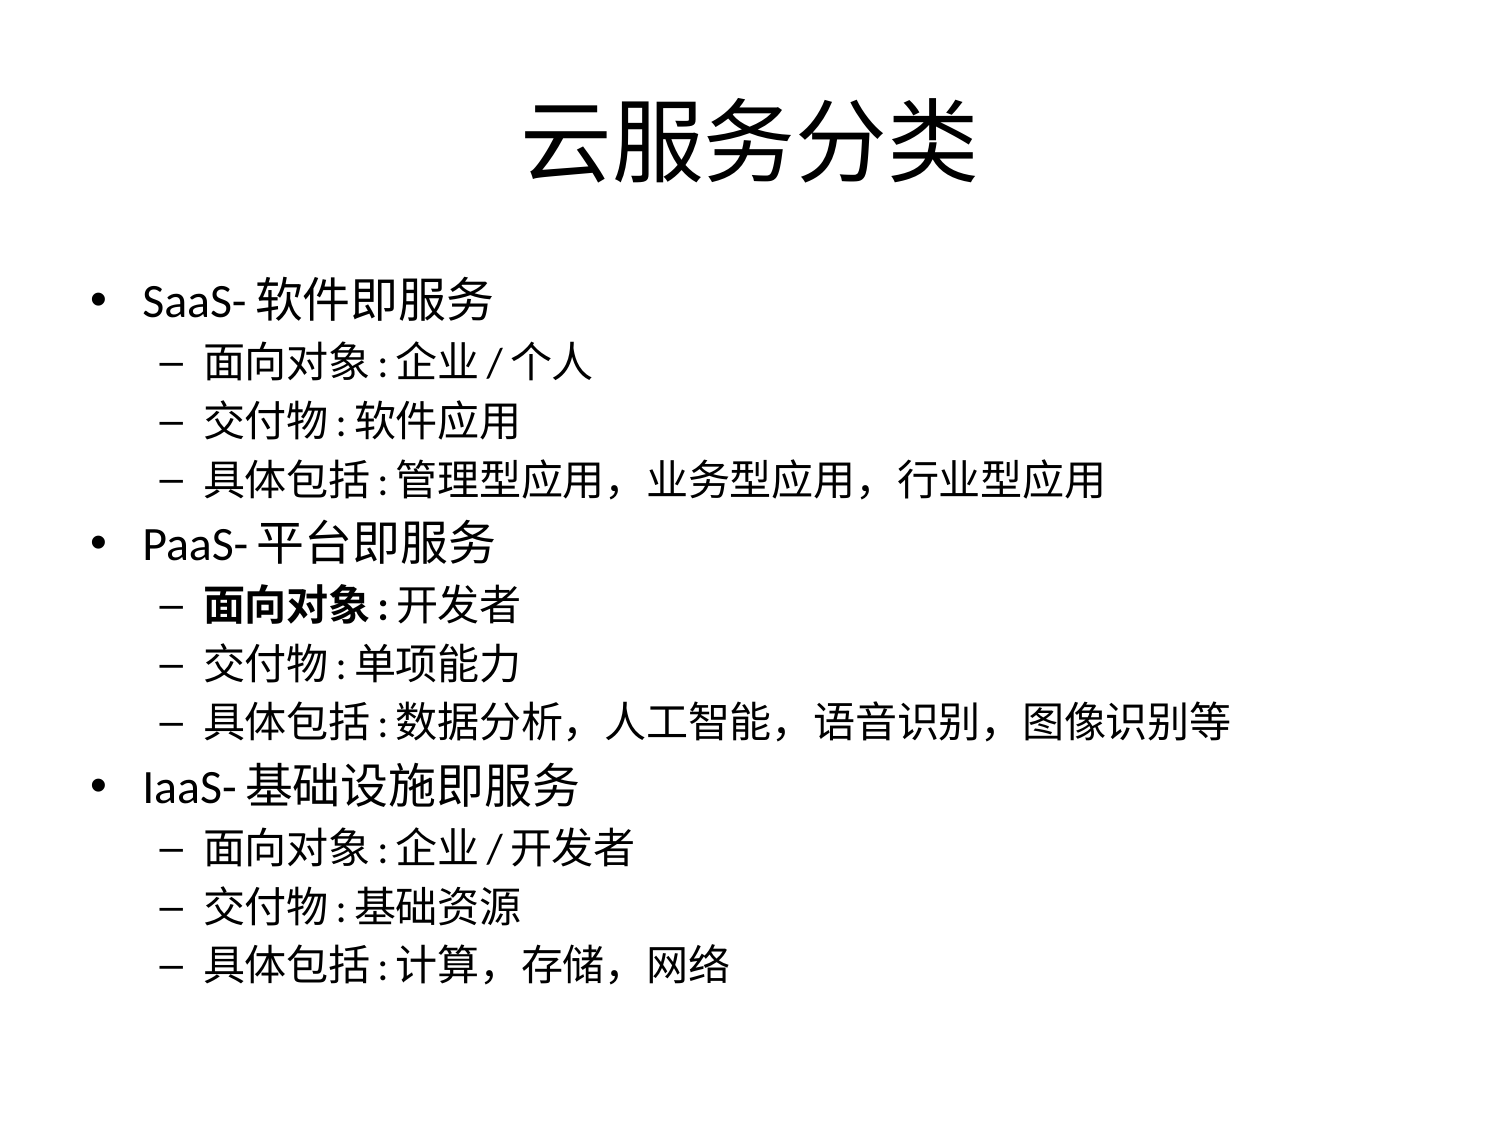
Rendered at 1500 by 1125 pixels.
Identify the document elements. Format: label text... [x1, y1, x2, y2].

title 云服务分类 [75, 45, 1425, 233]
list SaaS-软件即服务 面向对象:企业/个人 交付物:软件应用 具体包括:管理型应用，业务型应用，行业型应用 PaaS-平台即服务 面向对象:开发者 交付物:单项能力 具体包括:数据分析，人工智能，语音识别，图像识别等 IaaS-基础设施即服务 面向对象:企业/开发者 交付物:基础资源 具体包括:计算，存储，网络 [75, 262, 1425, 1005]
